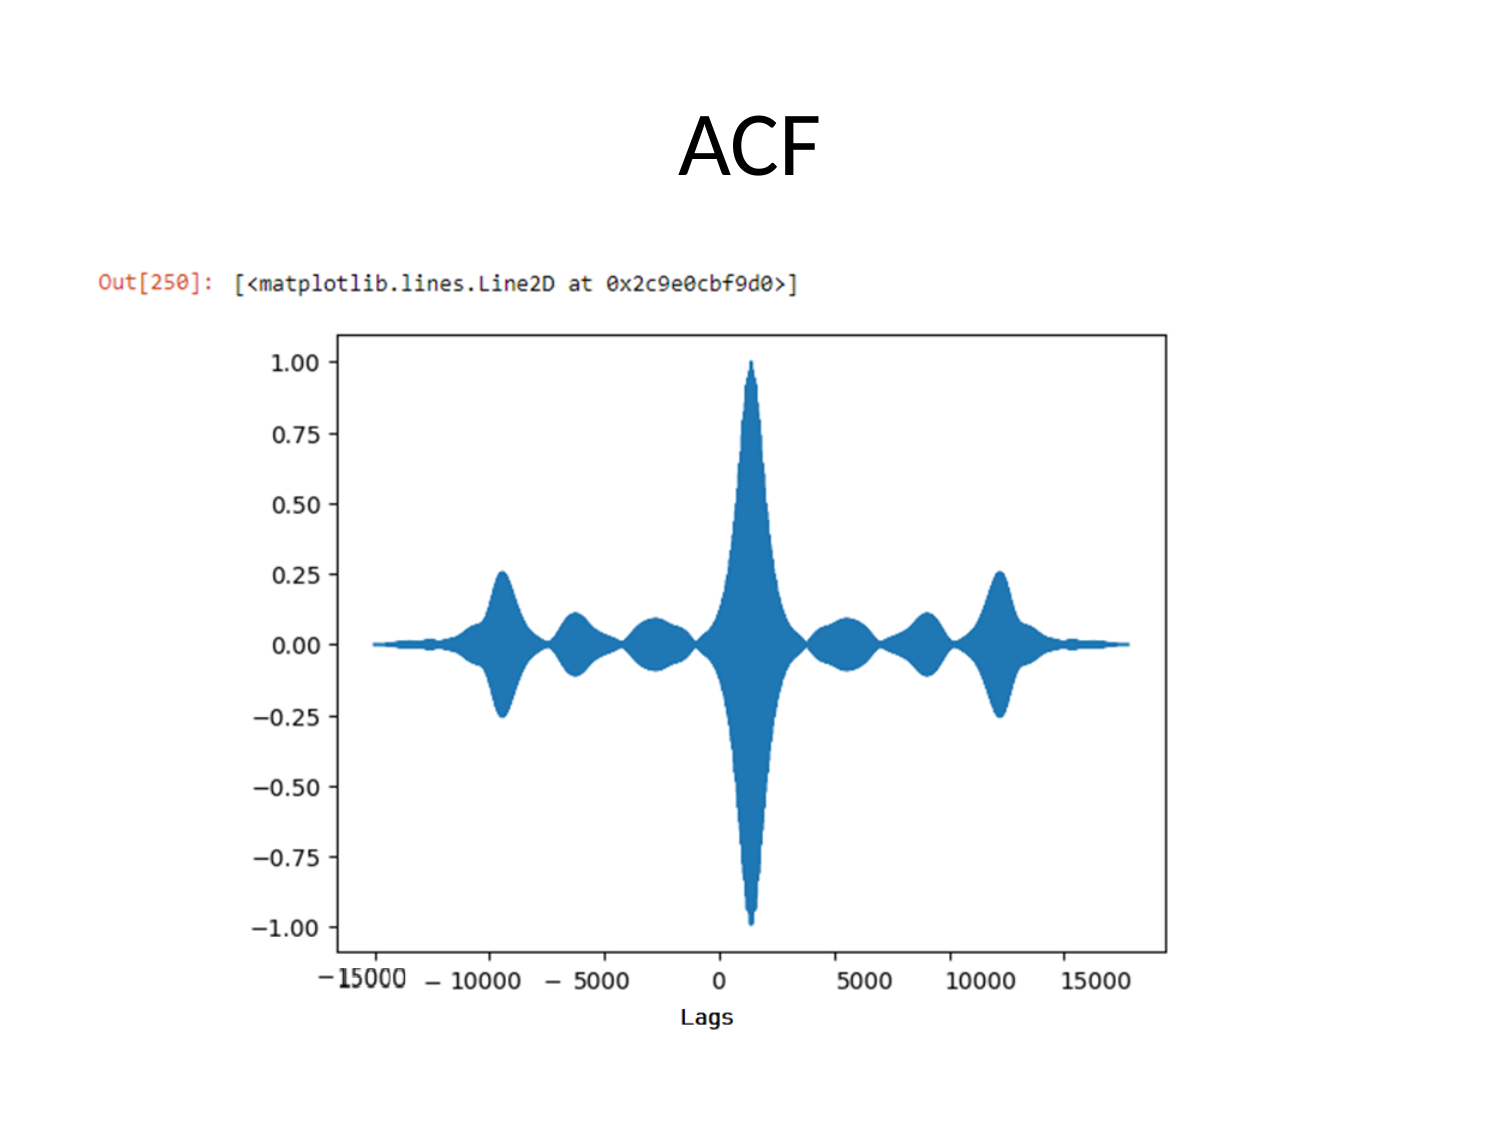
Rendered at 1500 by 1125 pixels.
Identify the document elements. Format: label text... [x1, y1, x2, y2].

picture [74, 268, 1313, 1074]
title ACF [75, 45, 1425, 233]
